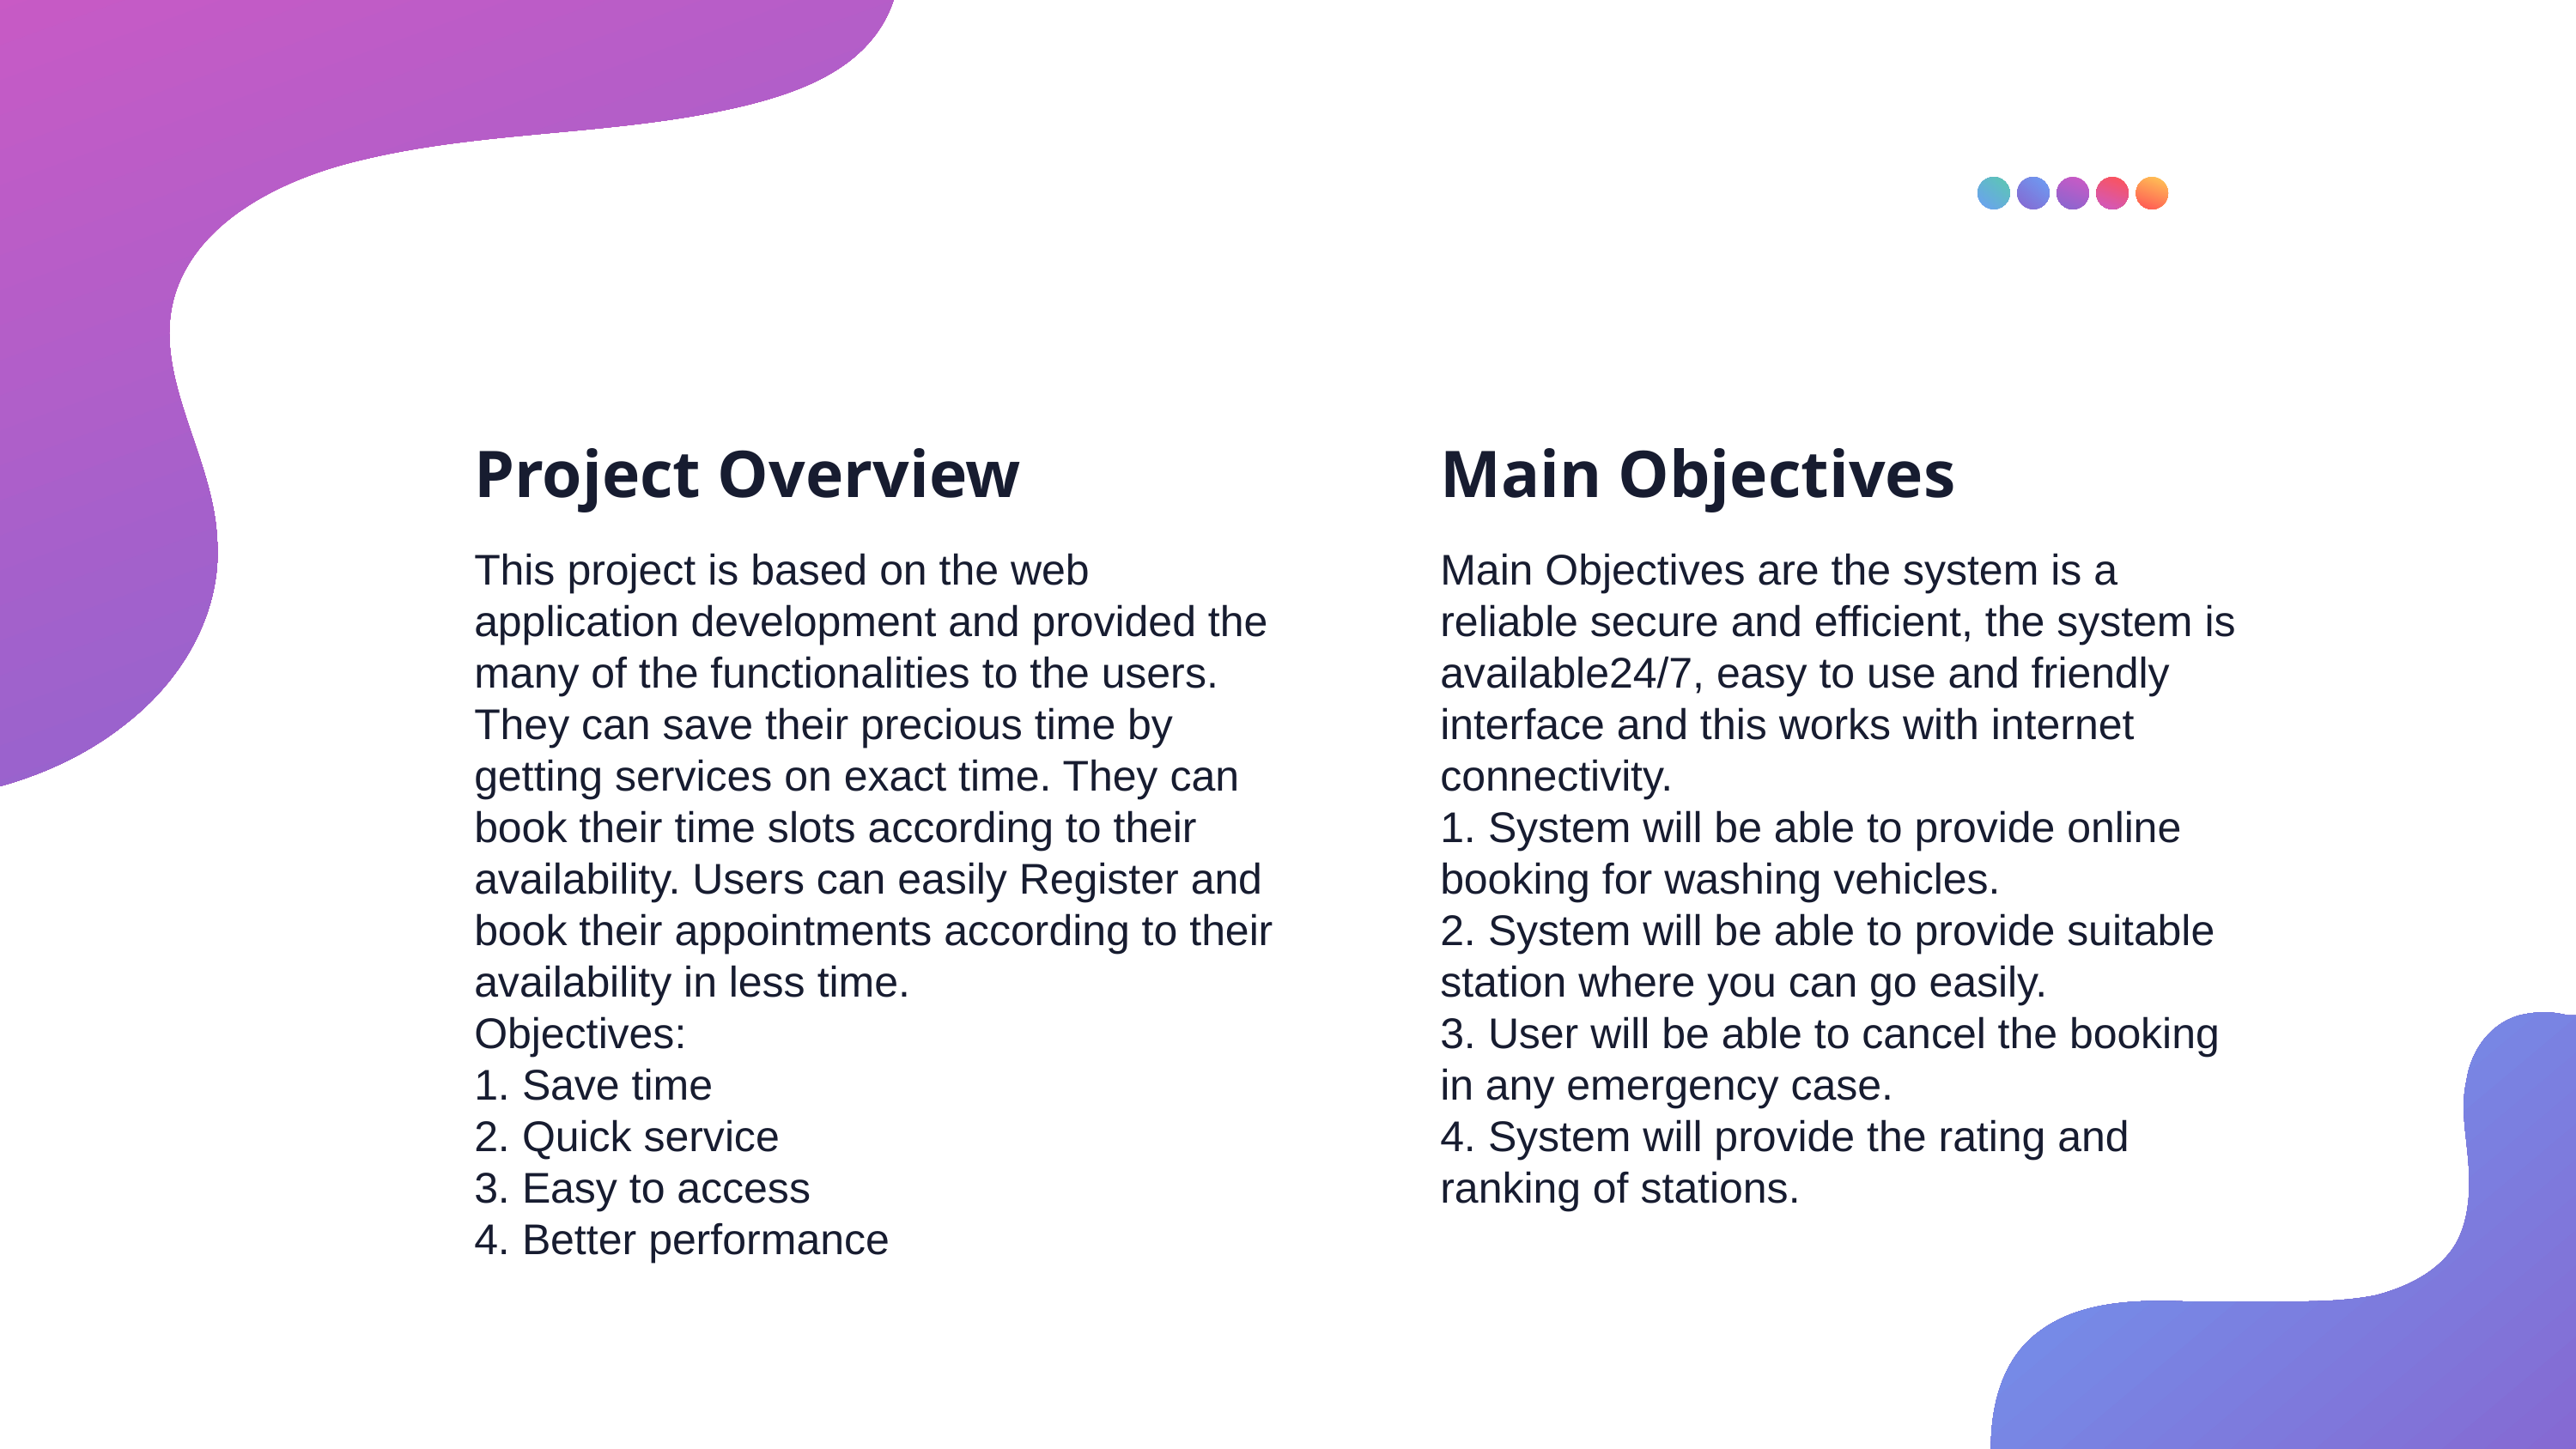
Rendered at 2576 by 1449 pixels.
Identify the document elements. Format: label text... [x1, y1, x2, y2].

text_box Main Objectives [1427, 427, 2265, 518]
text_box Project Overview [461, 427, 1299, 518]
text_box Main Objectives are the system is a reliable secure and efficient, the system is available24/7, easy to use and friendly interface and this works with internet connectivity. 1. System will be able to provide online booking for washing vehicles. 2. System will be able to provide suitable station where you can go easily. 3. User will be able to cancel the booking in any emergency case. 4. System will provide the rating and ranking of stations. [1427, 535, 2265, 1218]
text_box [1990, 1011, 2576, 1449]
text_box [0, 0, 895, 787]
text_box This project is based on the web application development and provided the many of the functionalities to the users. They can save their precious time by getting services on exact time. They can book their time slots according to their availability. Users can easily Register and book their appointments according to their availability in less time. Objectives: 1. Save time 2. Quick service 3. Easy to access 4. Better performance [461, 535, 1299, 1270]
